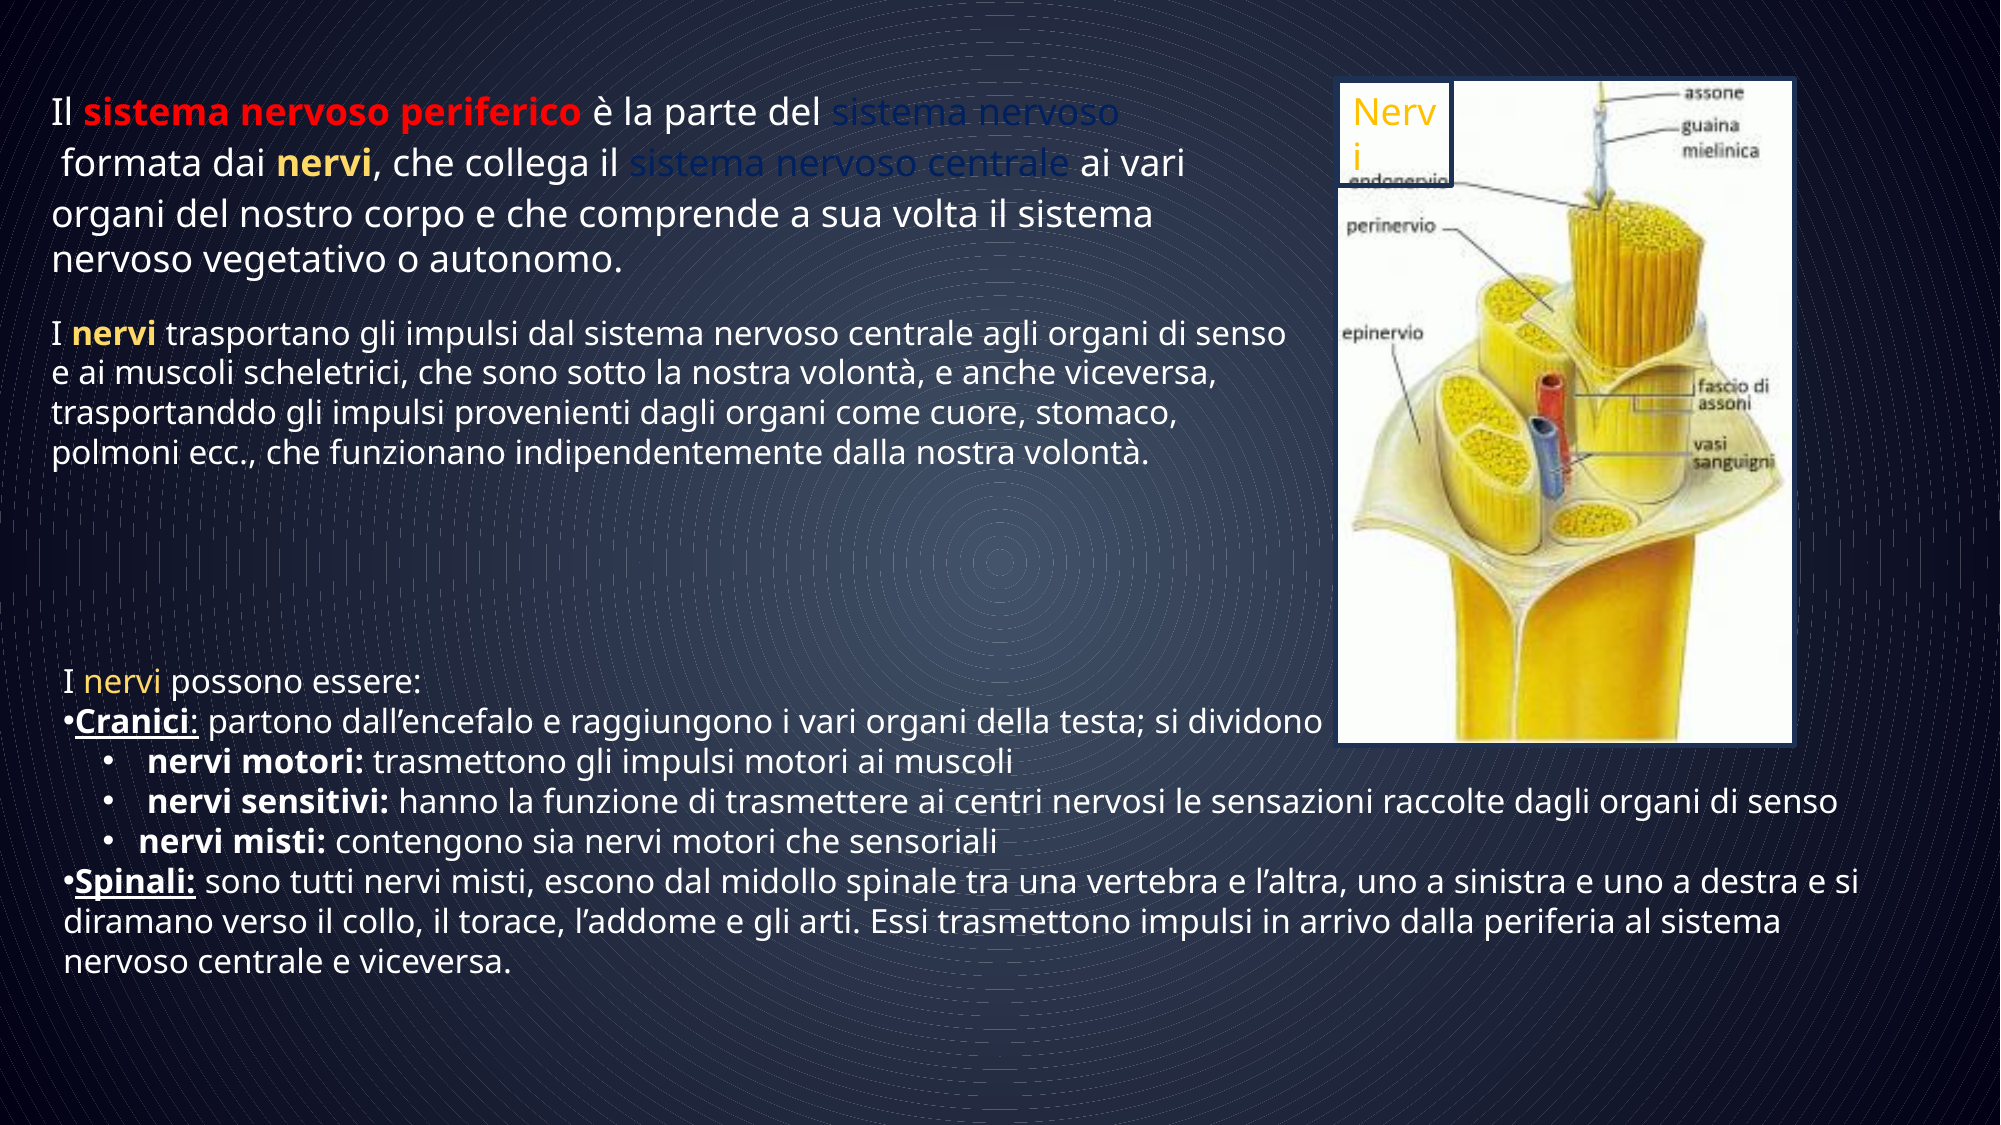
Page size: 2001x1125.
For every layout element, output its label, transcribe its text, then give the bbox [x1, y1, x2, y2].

text_box I nervi possono essere: Cranici: partono dall’encefalo e raggiungono i vari organi della testa; si dividono in nervi motori: trasmettono gli impulsi motori ai muscoli nervi sensitivi: hanno la funzione di trasmettere ai centri nervosi le sensazioni raccolte dagli organi di senso nervi misti: contengono sia nervi motori che sensoriali Spinali: sono tutti nervi misti, escono dal midollo spinale tra una vertebra e l’altra, uno a sinistra e uno a destra e si diramano verso il collo, il torace, l’addome e gli arti. Essi trasmettono impulsi in arrivo dalla periferia al sistema nervoso centrale e viceversa. [48, 653, 1891, 988]
text_box Il sistema nervoso periferico è la parte del sistema nervoso formata dai nervi, che collega il sistema nervoso centrale ai vari organi del nostro corpo e che comprende a sua volta il sistema nervoso vegetativo o autonomo. [36, 81, 1269, 288]
text_box I nervi trasportano gli impulsi dal sistema nervoso centrale agli organi di senso e ai muscoli scheletrici, che sono sotto la nostra volontà, e anche viceversa, trasportanddo gli impulsi provenienti dagli organi come cuore, stomaco, polmoni ecc., che funzionano indipendentemente dalla nostra volontà. [36, 304, 1313, 479]
picture [1337, 81, 1793, 744]
